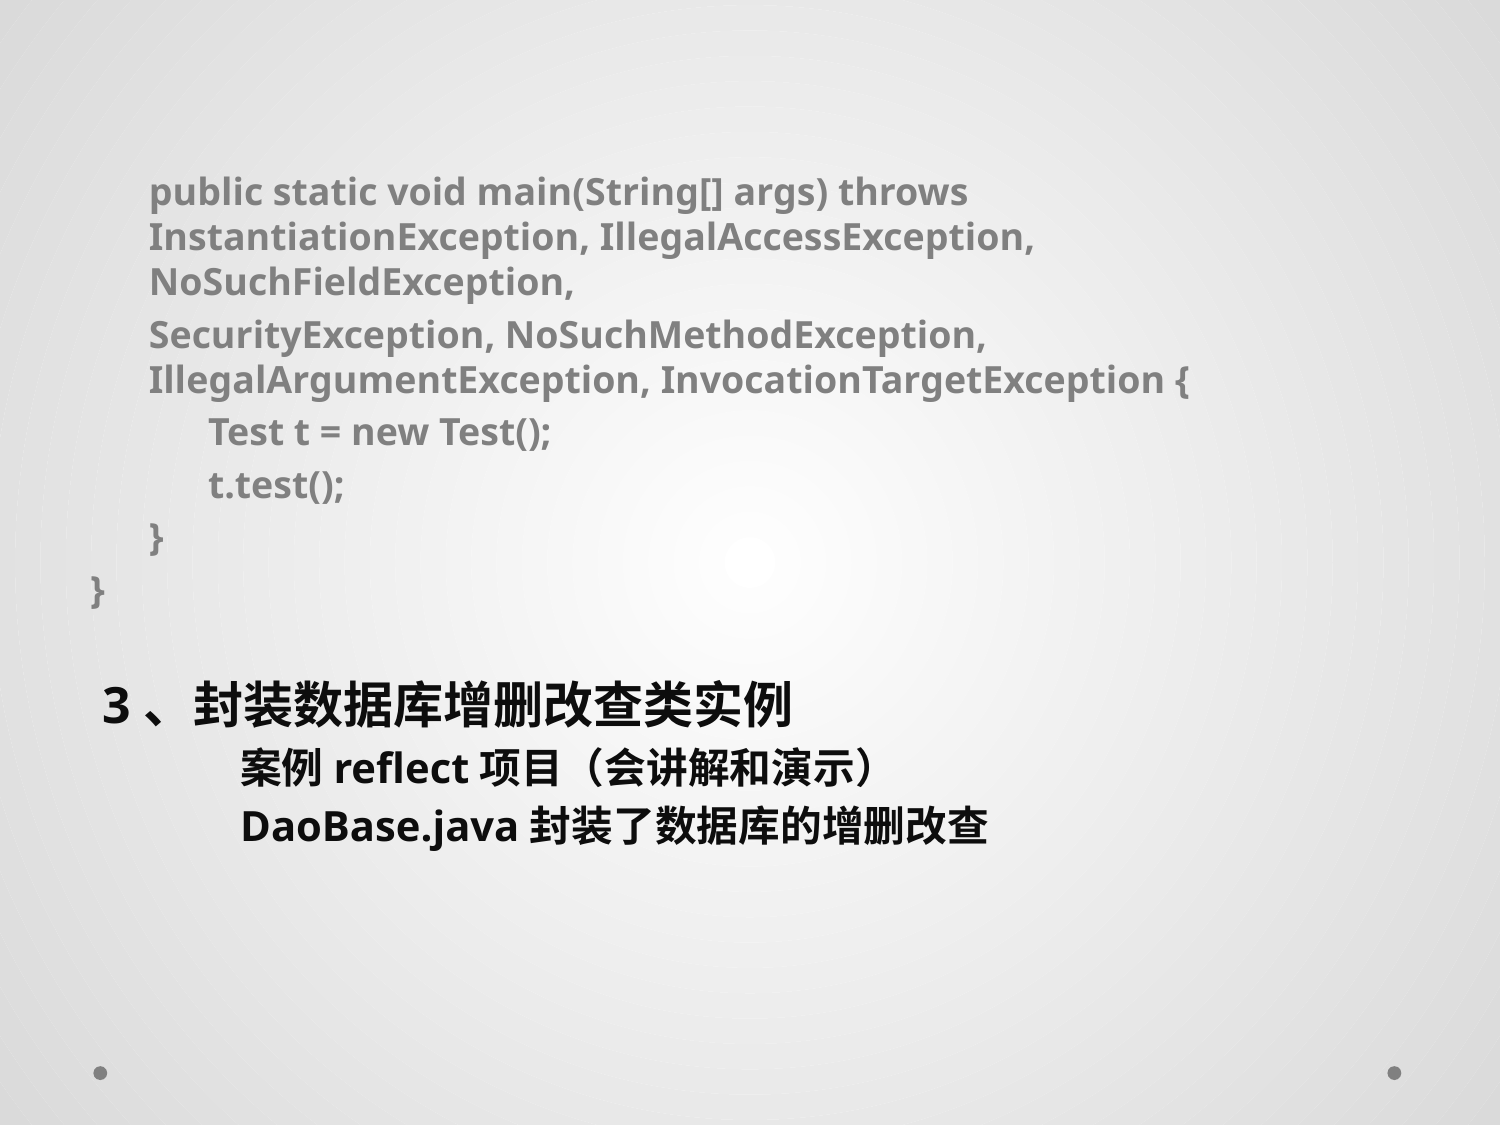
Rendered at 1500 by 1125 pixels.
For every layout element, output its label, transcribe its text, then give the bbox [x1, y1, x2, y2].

list public static void main(String[] args) throws InstantiationException, IllegalAccessException, NoSuchFieldException, SecurityException, NoSuchMethodException, IllegalArgumentException, InvocationTargetException { Test t = new Test(); t.test(); } } 3、封装数据库增删改查类实例 案例reflect项目（会讲解和演示） DaoBase.java封装了数据库的增删改查 [75, 160, 1425, 1005]
